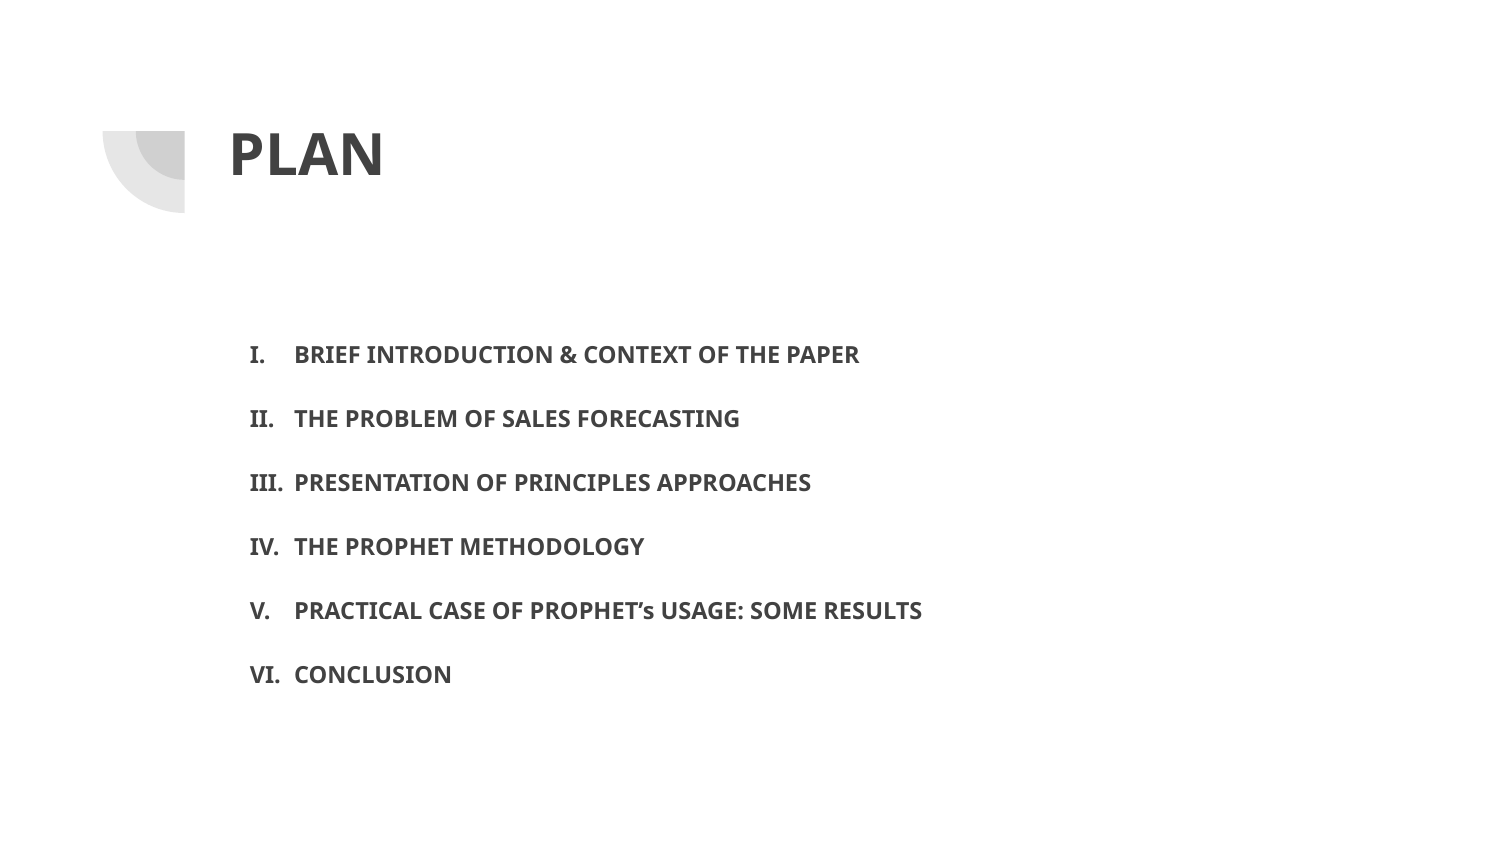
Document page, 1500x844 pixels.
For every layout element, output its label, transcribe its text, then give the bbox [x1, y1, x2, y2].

list BRIEF INTRODUCTION & CONTEXT OF THE PAPER THE PROBLEM OF SALES FORECASTING PRESENTATION OF PRINCIPLES APPROACHES THE PROPHET METHODOLOGY PRACTICAL CASE OF PROPHET’s USAGE: SOME RESULTS CONCLUSION [213, 291, 1368, 709]
title PLAN [213, 98, 1368, 263]
